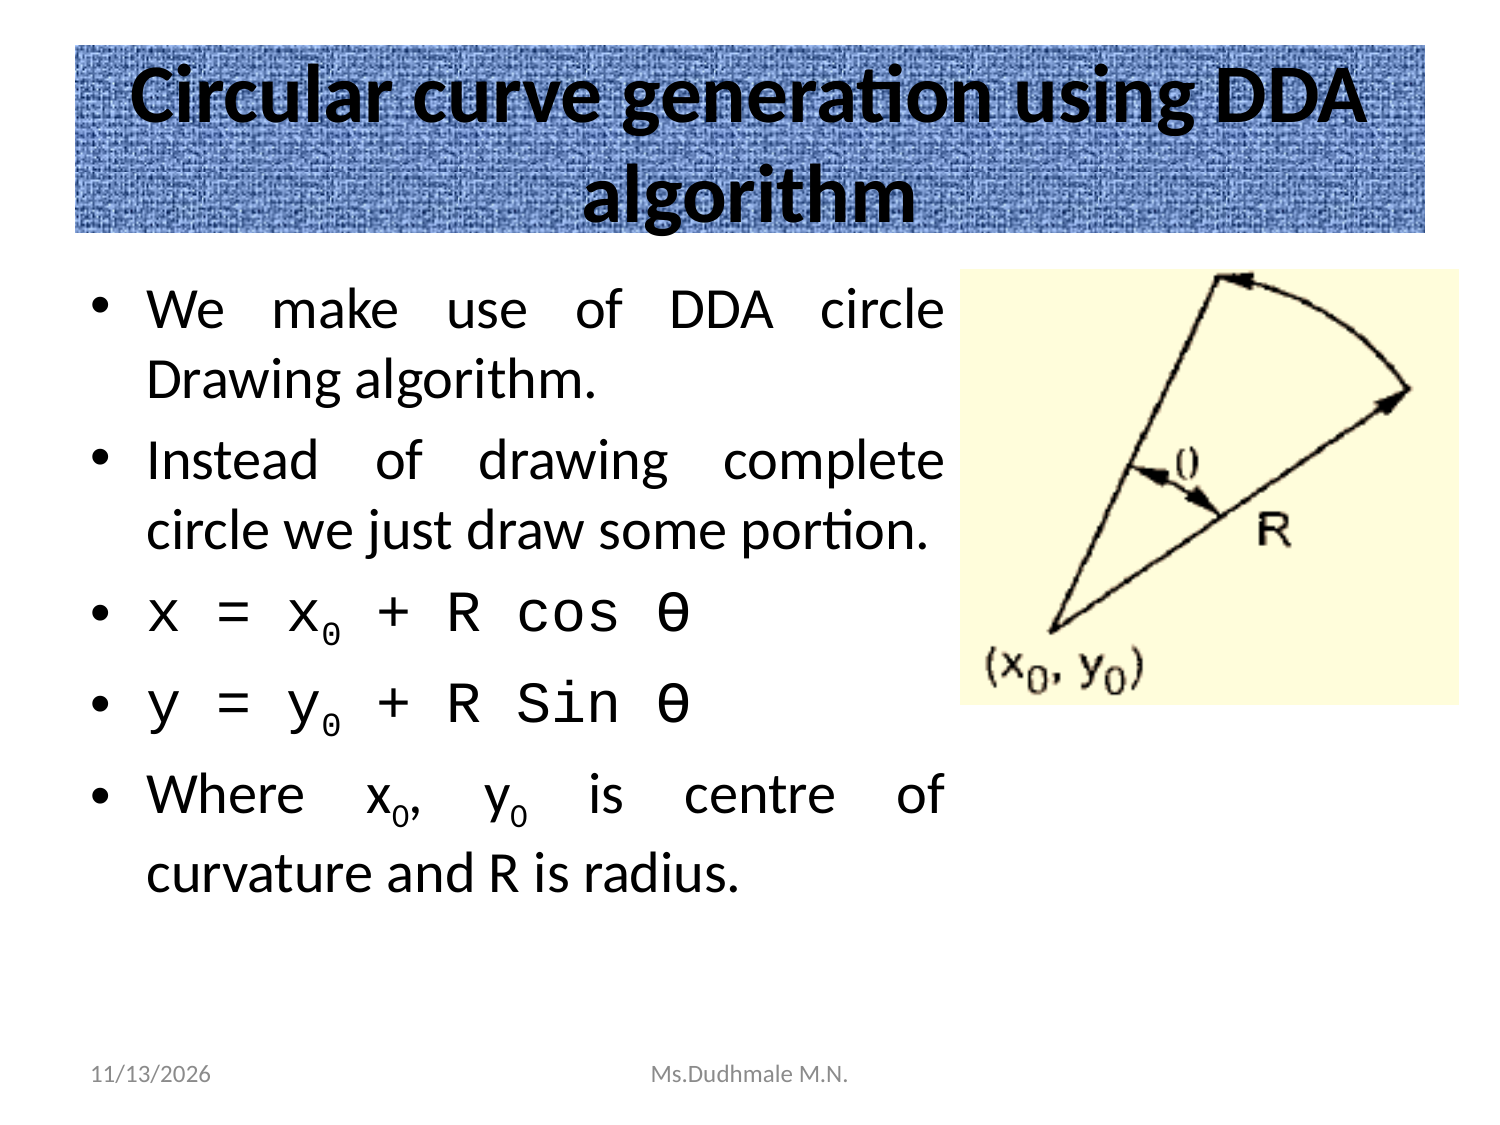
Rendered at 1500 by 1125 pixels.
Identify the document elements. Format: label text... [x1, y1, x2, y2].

list We make use of DDA circle Drawing algorithm. Instead of drawing complete circle we just draw some portion. x = x0 + R cos Ɵ y = y0 + R Sin Ɵ Where x0, y0 is centre of curvature and R is radius. [75, 262, 961, 1047]
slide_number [75, 1042, 425, 1103]
title Circular curve generation using DDA algorithm [75, 45, 1425, 233]
picture [960, 269, 1459, 705]
footer Ms.Dudhmale M.N. [512, 1042, 988, 1103]
